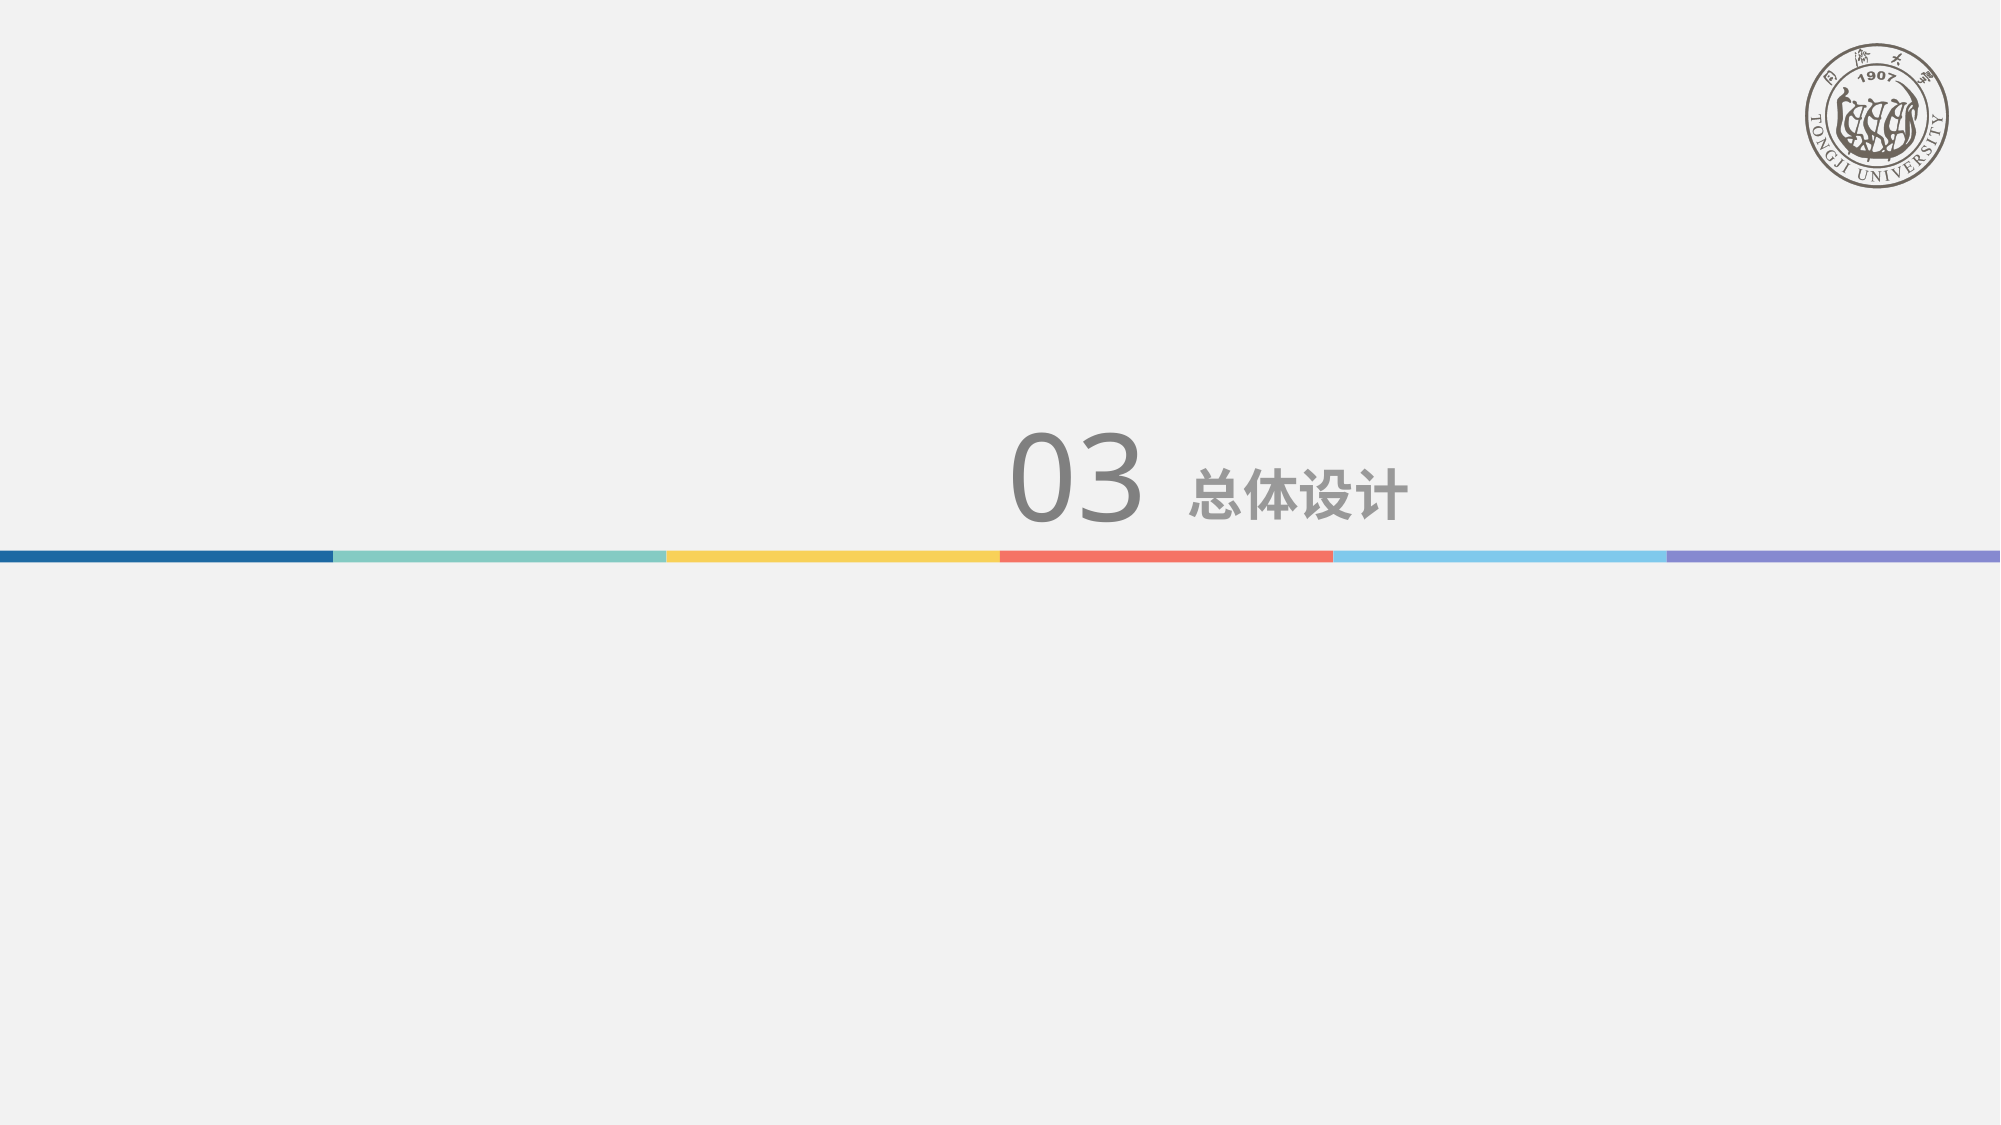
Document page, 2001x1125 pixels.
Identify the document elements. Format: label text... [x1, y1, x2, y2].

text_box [0, 550, 2000, 563]
text_box 总体设计 [1174, 452, 1474, 535]
text_box 03 [981, 391, 1174, 548]
